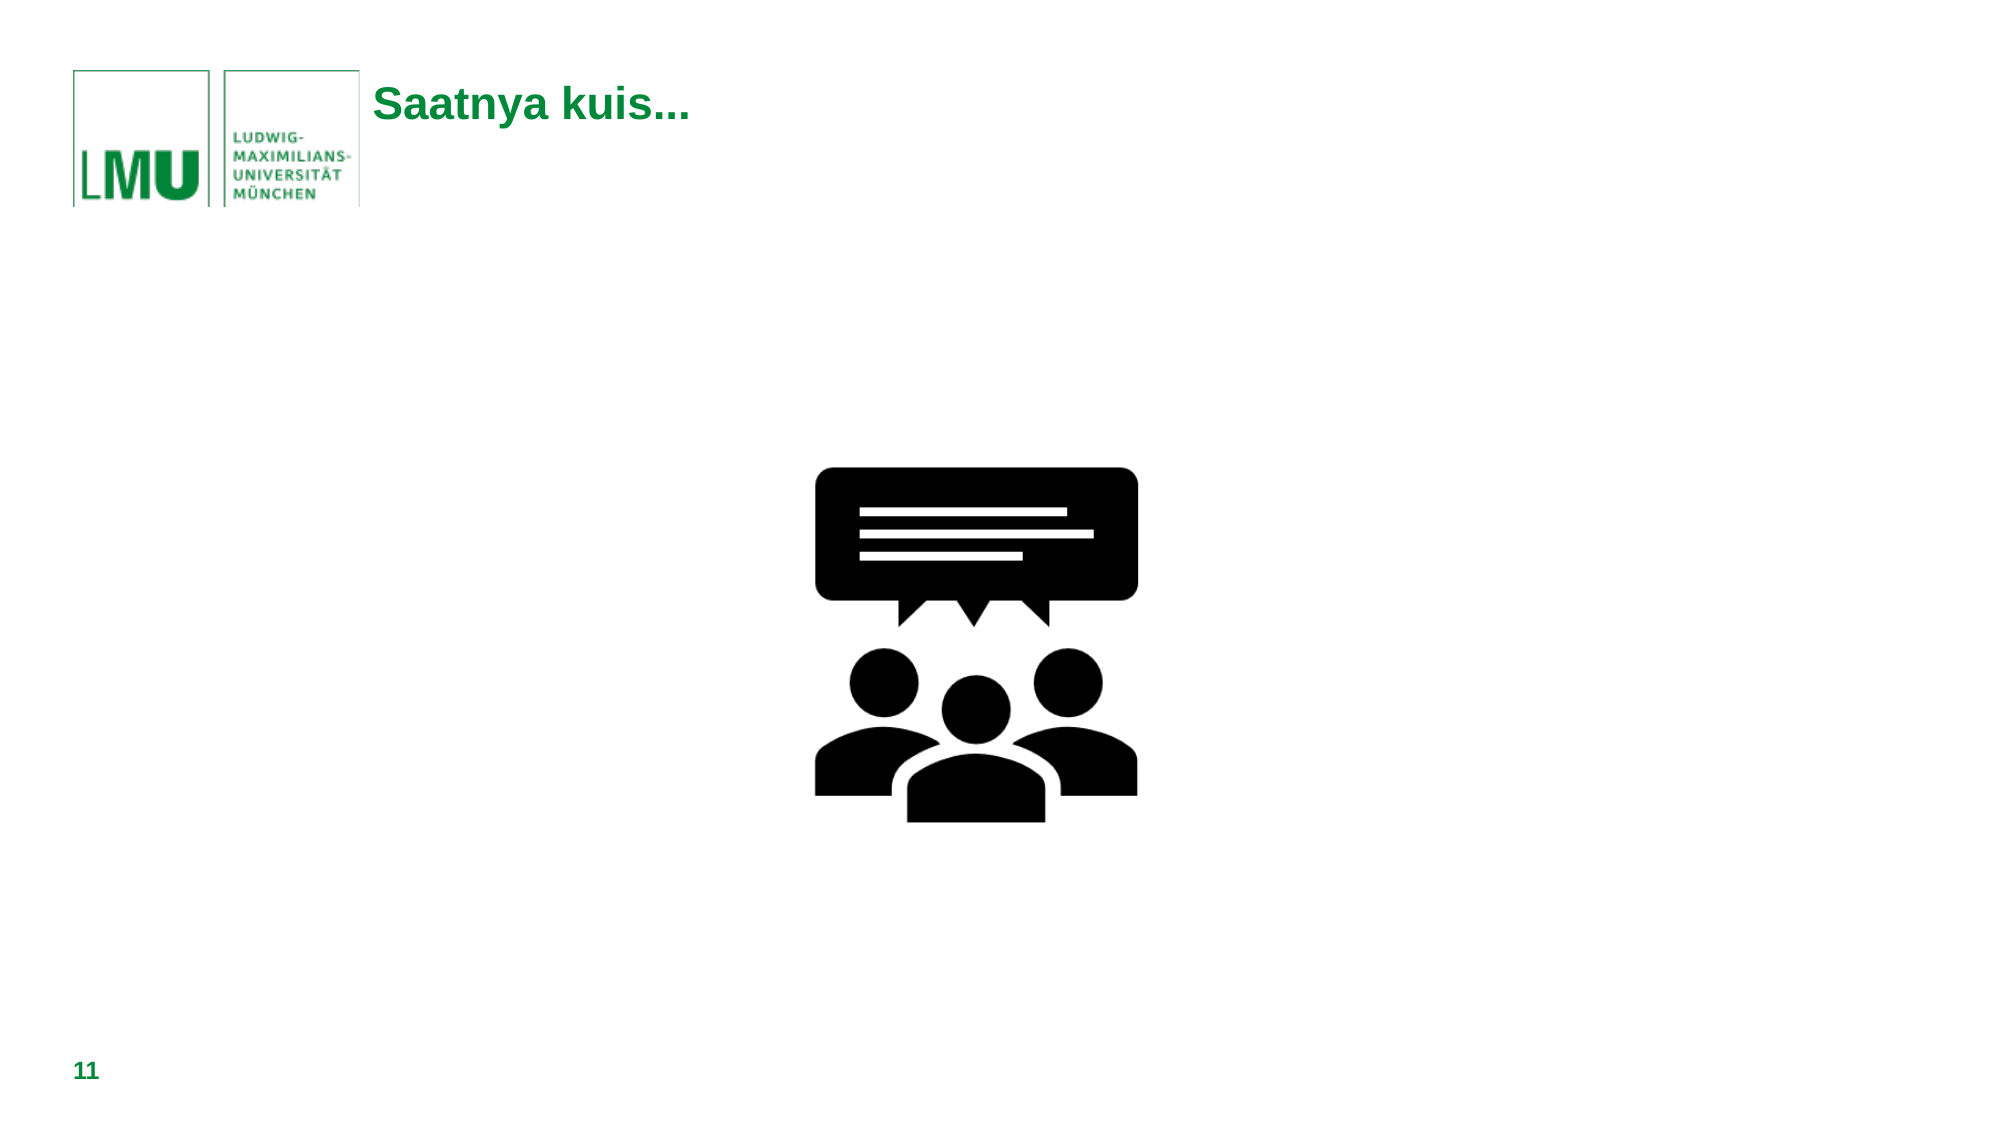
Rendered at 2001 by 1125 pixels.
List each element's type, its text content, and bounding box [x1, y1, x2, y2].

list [760, 432, 1187, 858]
slide_number 11 [73, 1054, 192, 1099]
title Saatnya kuis... [357, 72, 1928, 246]
